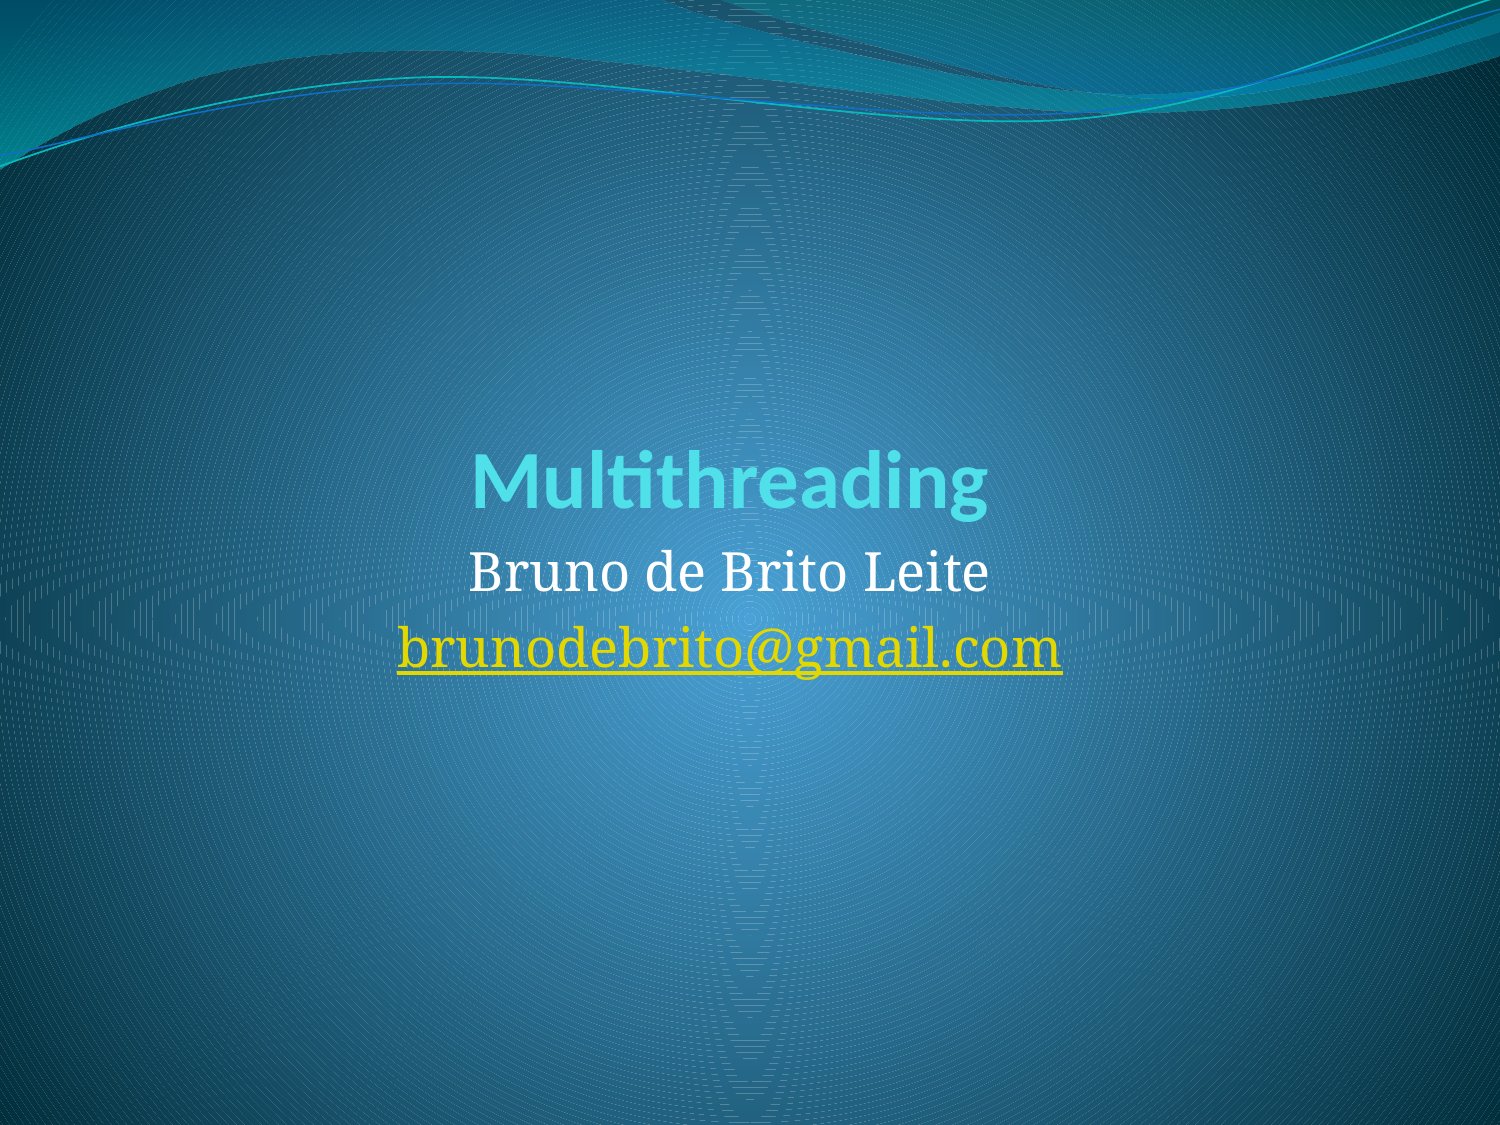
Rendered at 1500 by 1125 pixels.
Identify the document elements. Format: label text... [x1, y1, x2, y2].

title Multithreading [87, 224, 1376, 526]
subtitle Bruno de Brito Leite brunodebrito@gmail.com [87, 529, 1377, 818]
